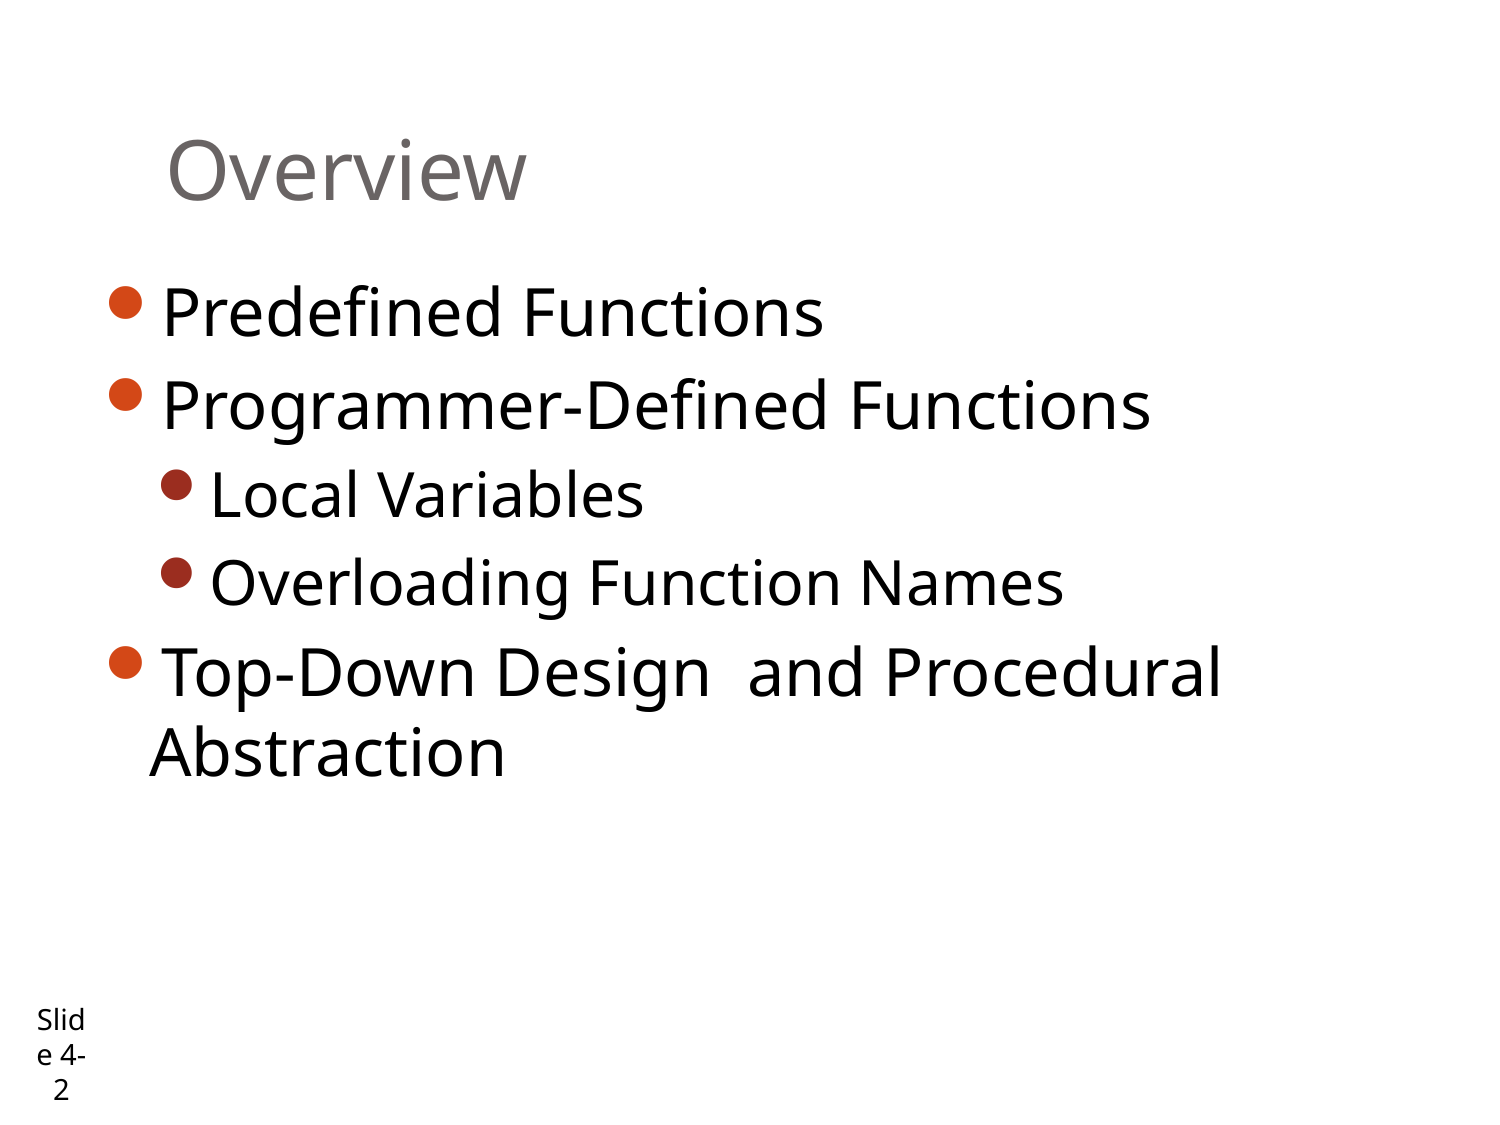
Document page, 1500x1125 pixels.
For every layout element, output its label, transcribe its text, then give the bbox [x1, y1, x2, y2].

slide_number Slide 4- 2 [23, 1018, 99, 1094]
list Predefined Functions Programmer-Defined Functions Local Variables Overloading Function Names Top-Down Design and Procedural Abstraction [89, 262, 1450, 1013]
title Overview [150, 45, 1425, 233]
